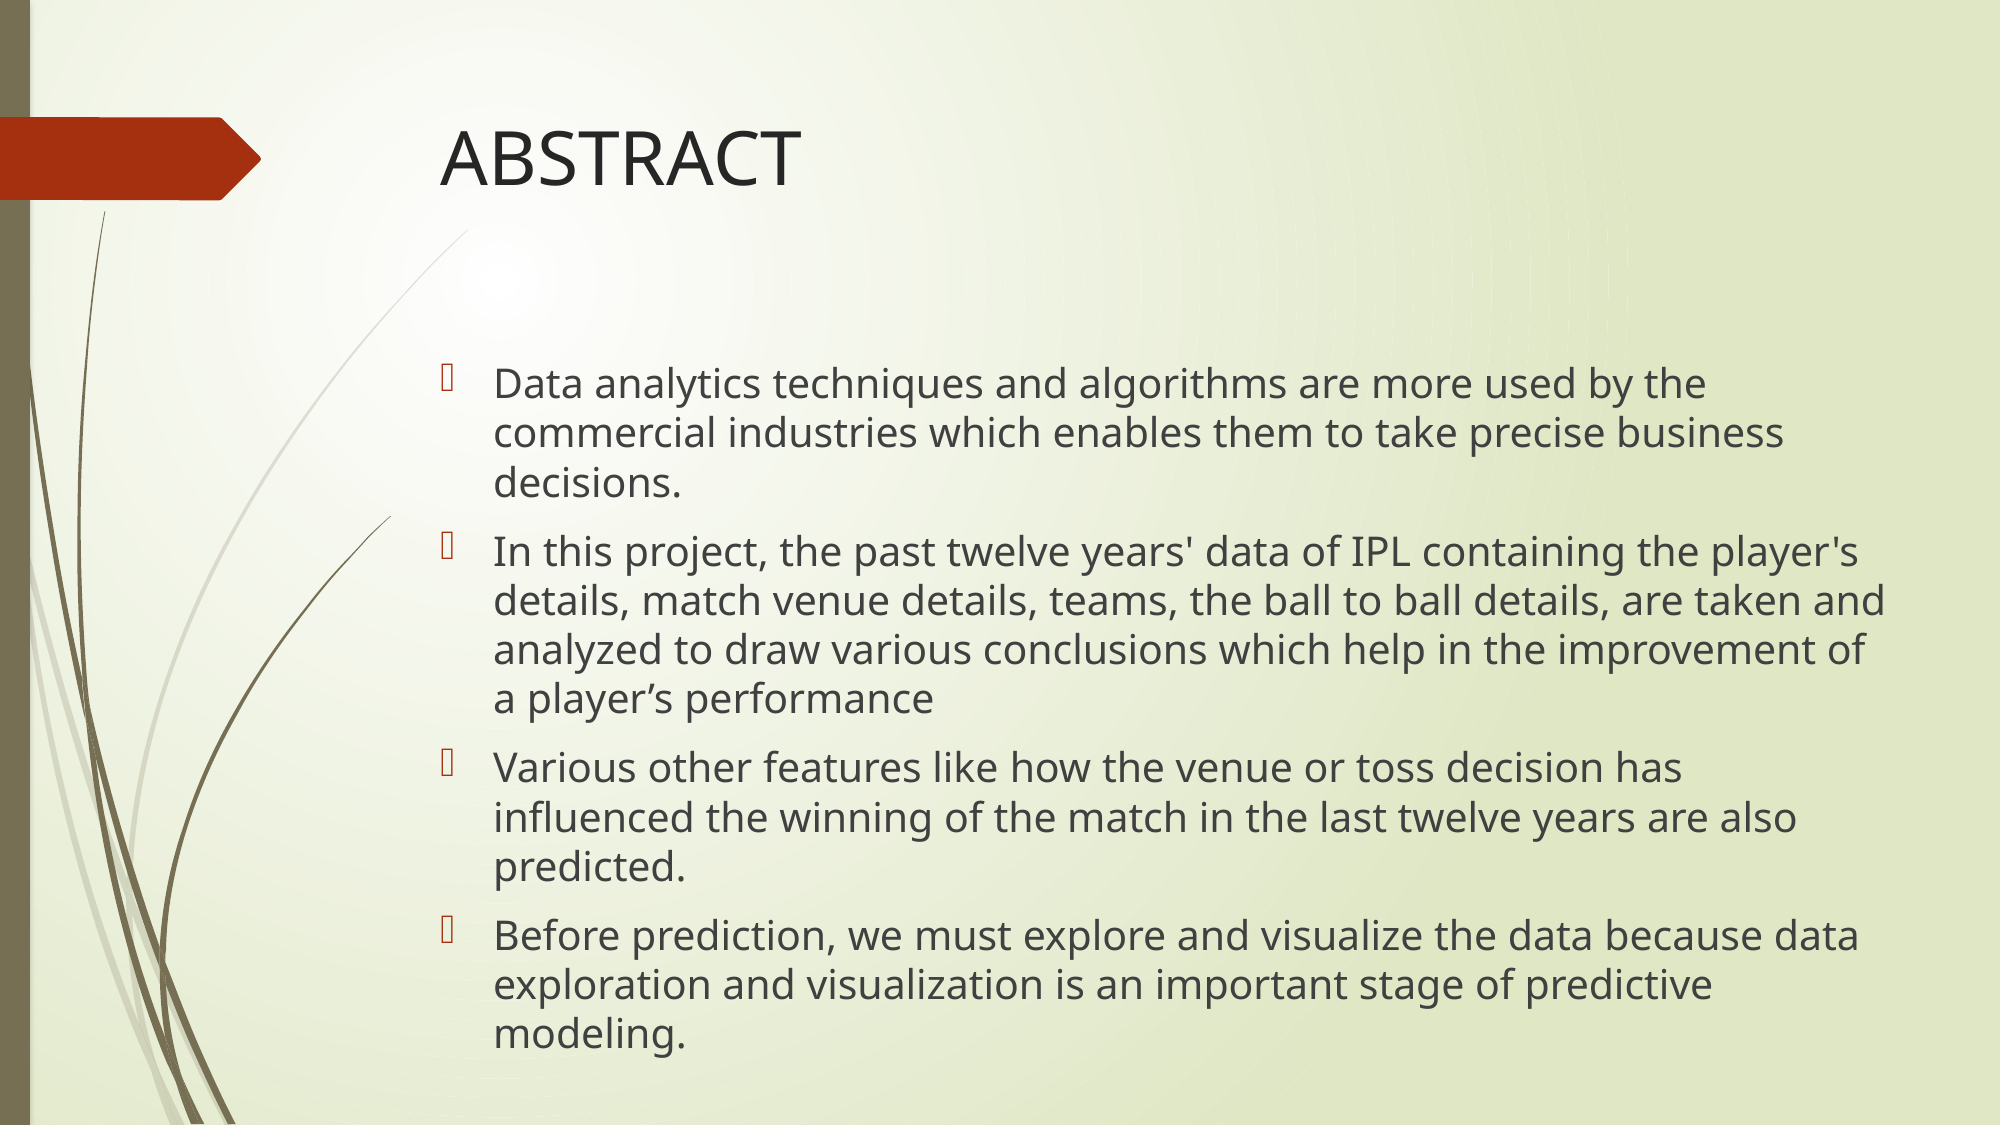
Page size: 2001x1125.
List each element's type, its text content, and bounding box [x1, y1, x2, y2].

title ABSTRACT [425, 102, 1888, 313]
list Data analytics techniques and algorithms are more used by the commercial industries which enables them to take precise business decisions. In this project, the past twelve years' data of IPL containing the player's details, match venue details, teams, the ball to ball details, are taken and analyzed to draw various conclusions which help in the improvement of a player’s performance Various other features like how the venue or toss decision has influenced the winning of the match in the last twelve years are also predicted. Before prediction, we must explore and visualize the data because data exploration and visualization is an important stage of predictive modeling. [425, 350, 1908, 1069]
